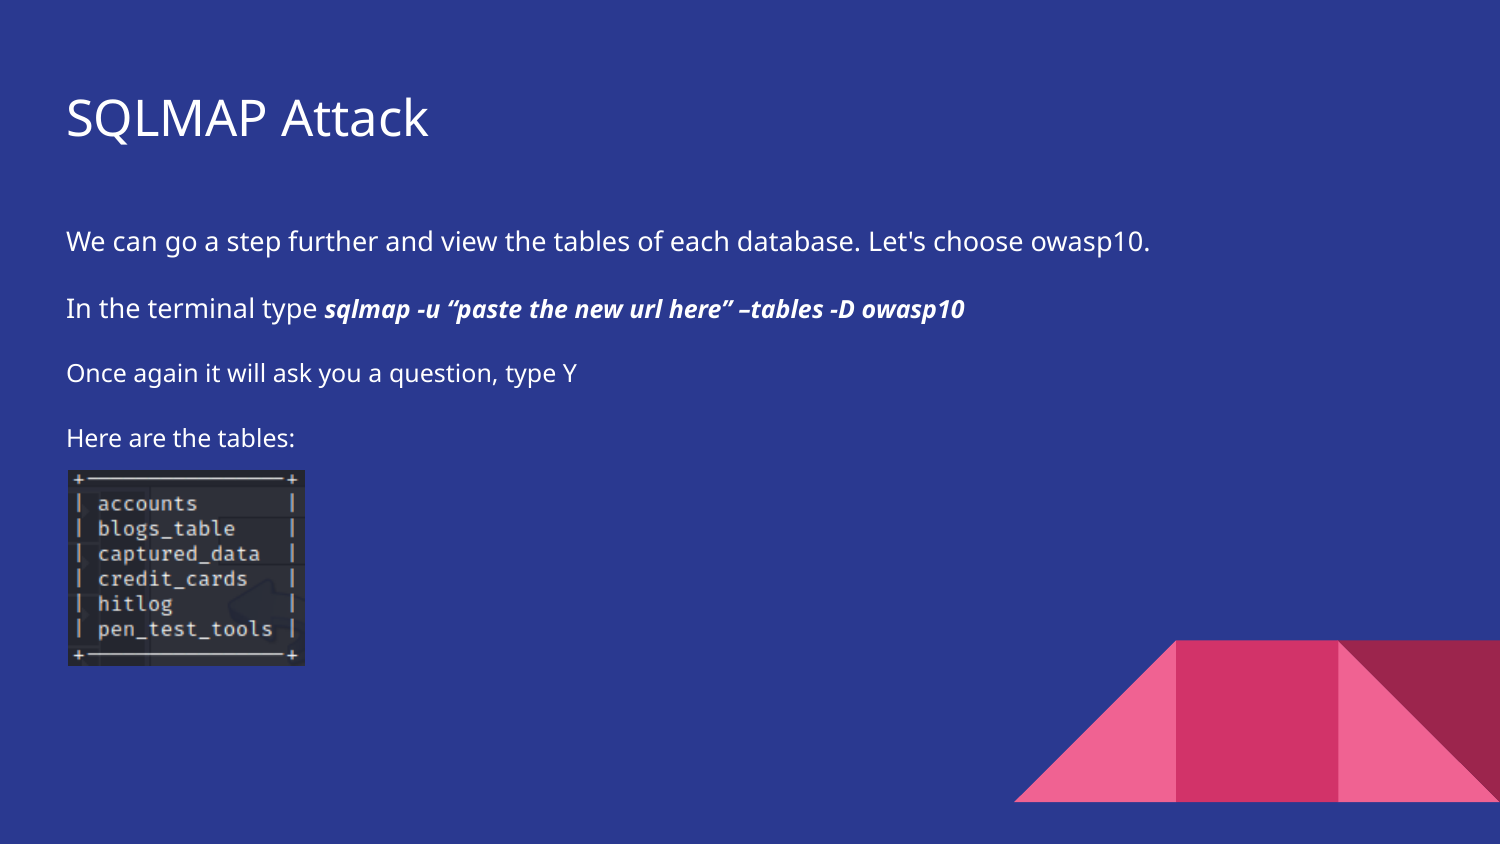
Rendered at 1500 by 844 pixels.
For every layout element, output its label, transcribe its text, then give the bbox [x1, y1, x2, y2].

picture [68, 470, 305, 666]
title SQLMAP Attack [51, 67, 1449, 167]
list We can go a step further and view the tables of each database. Let's choose owasp10. In the terminal type sqlmap -u “paste the new url here” –tables -D owasp10 Once again it will ask you a question, type Y Here are the tables: [51, 201, 1449, 750]
